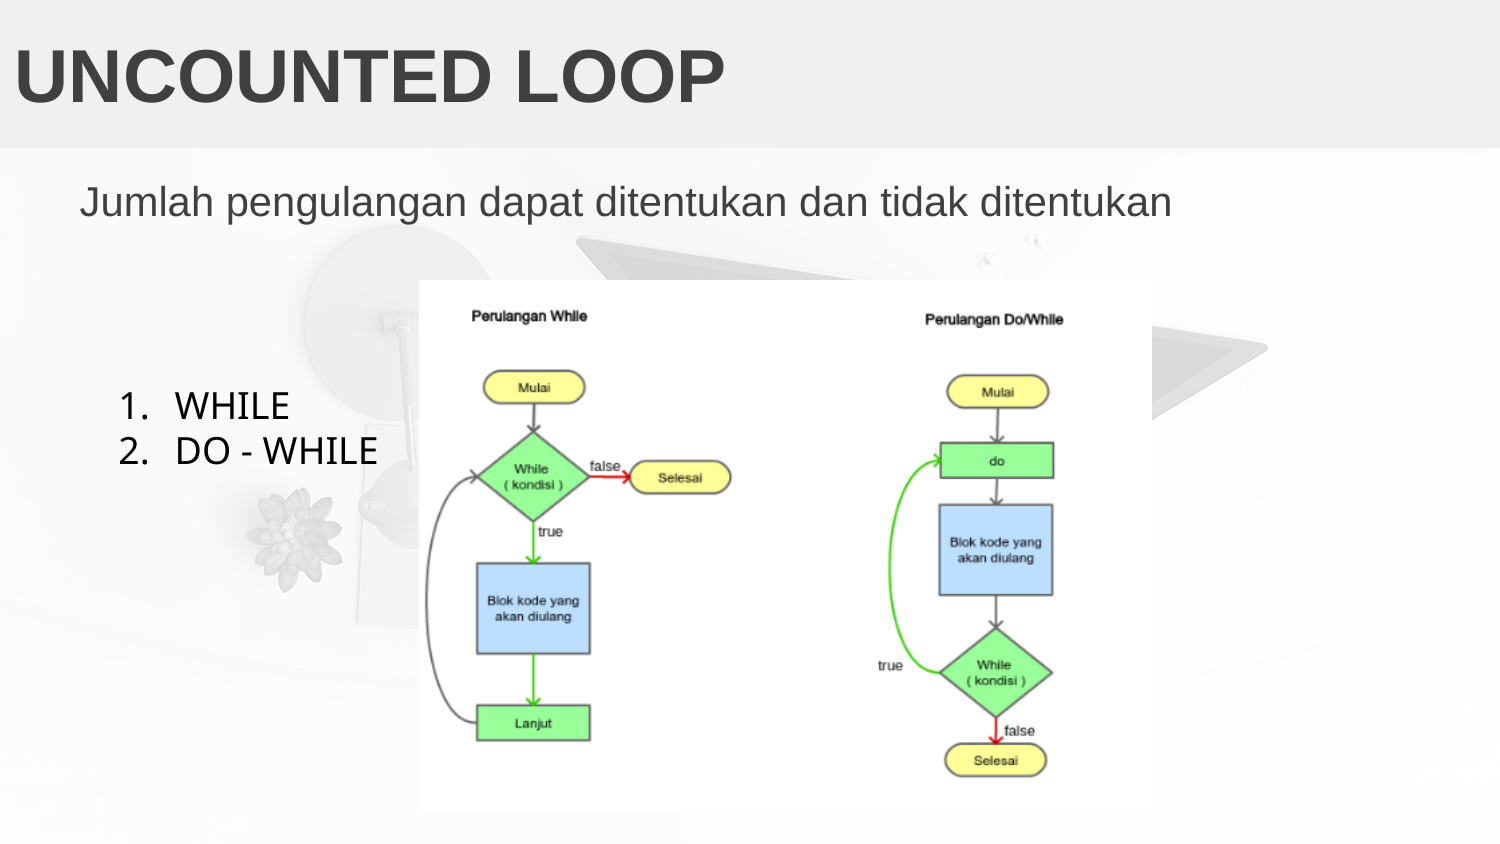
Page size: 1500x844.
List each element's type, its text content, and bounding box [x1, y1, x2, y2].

text_box WHILE DO - WHILE [103, 374, 394, 480]
title UNCOUNTED LOOP [0, 0, 1500, 146]
list Jumlah pengulangan dapat ditentukan dan tidak ditentukan [64, 161, 1459, 238]
picture [0, 146, 1500, 844]
